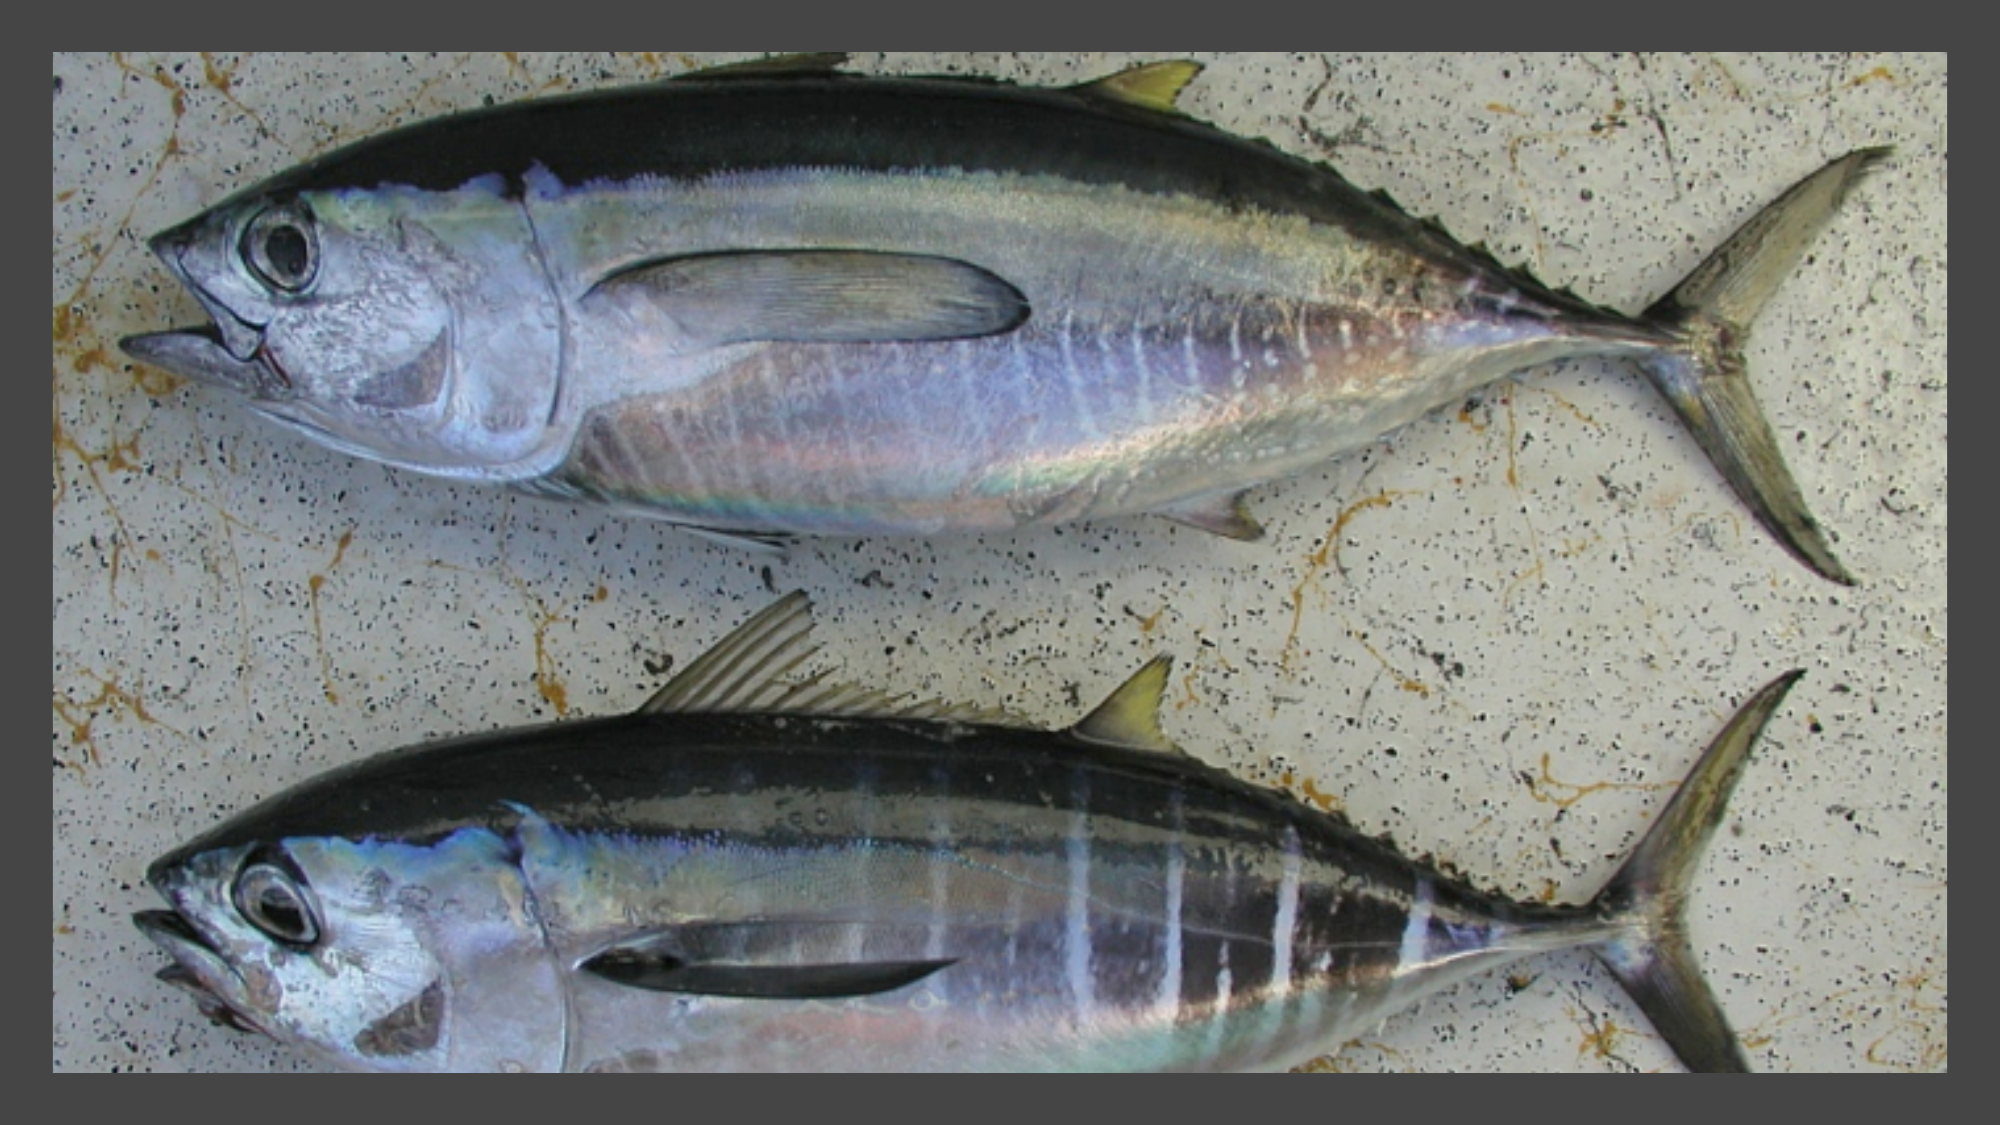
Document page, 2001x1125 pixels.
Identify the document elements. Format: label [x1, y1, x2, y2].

list [52, 52, 1948, 1073]
